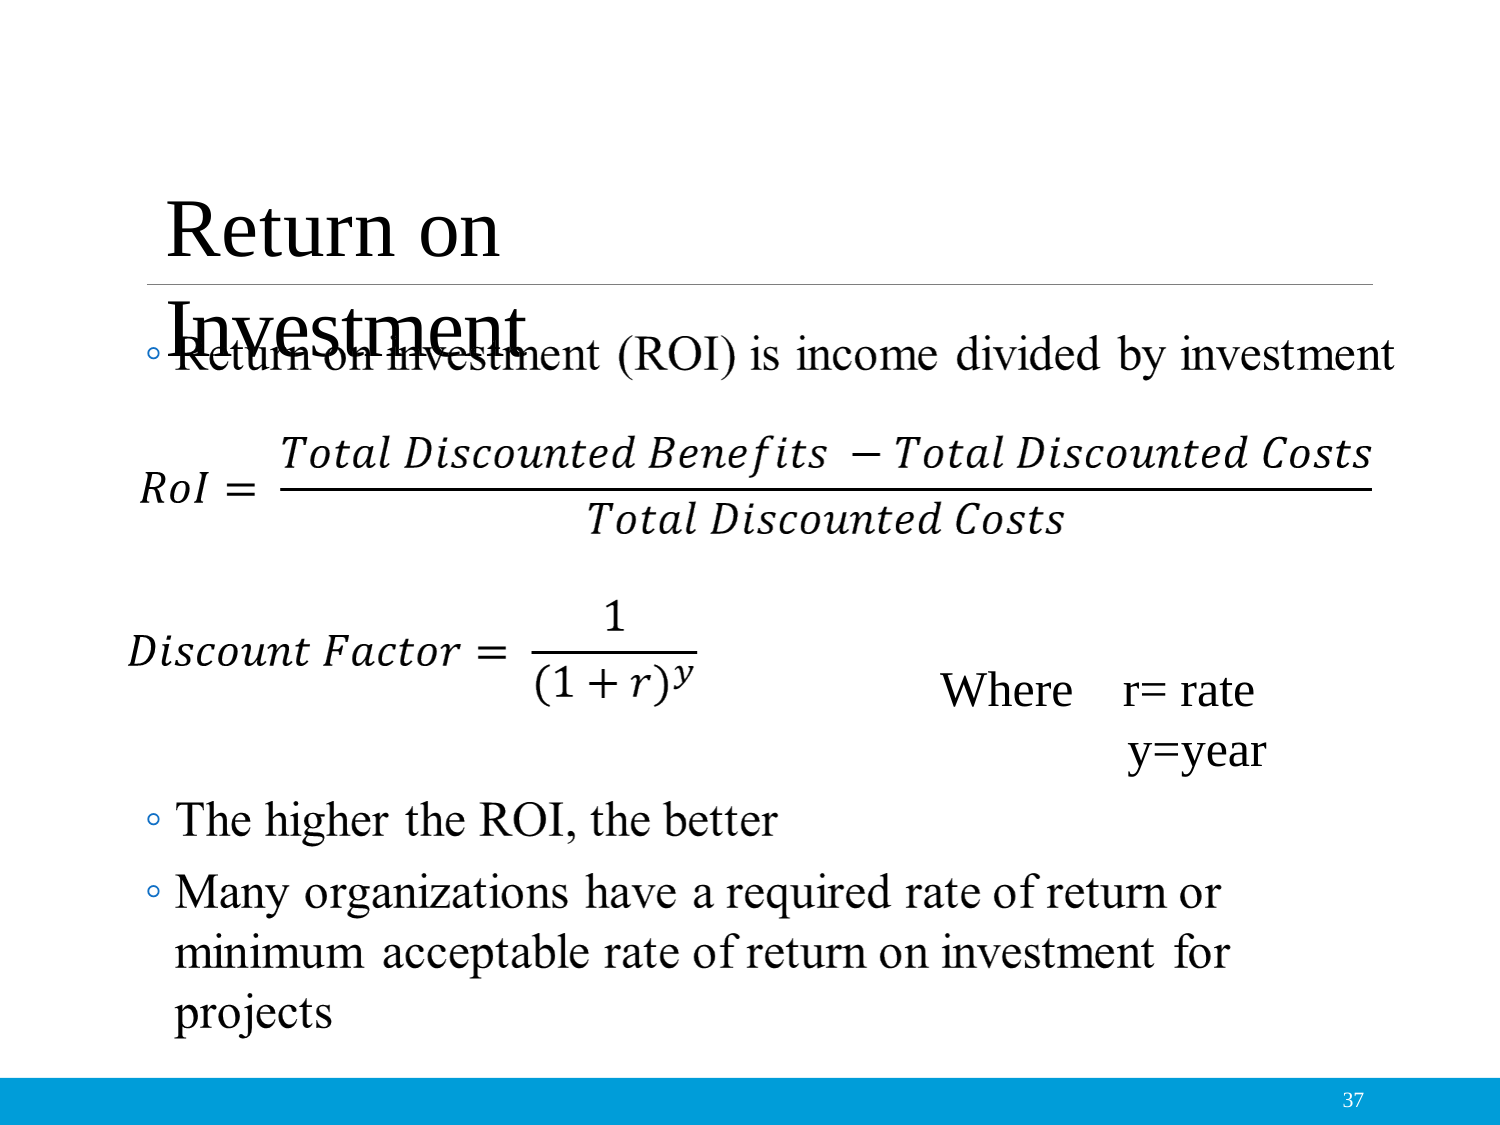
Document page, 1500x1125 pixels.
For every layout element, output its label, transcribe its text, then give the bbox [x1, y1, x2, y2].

picture [127, 335, 1396, 1040]
title Return on Investment [162, 171, 881, 334]
slide_number 37 [1336, 1085, 1371, 1125]
